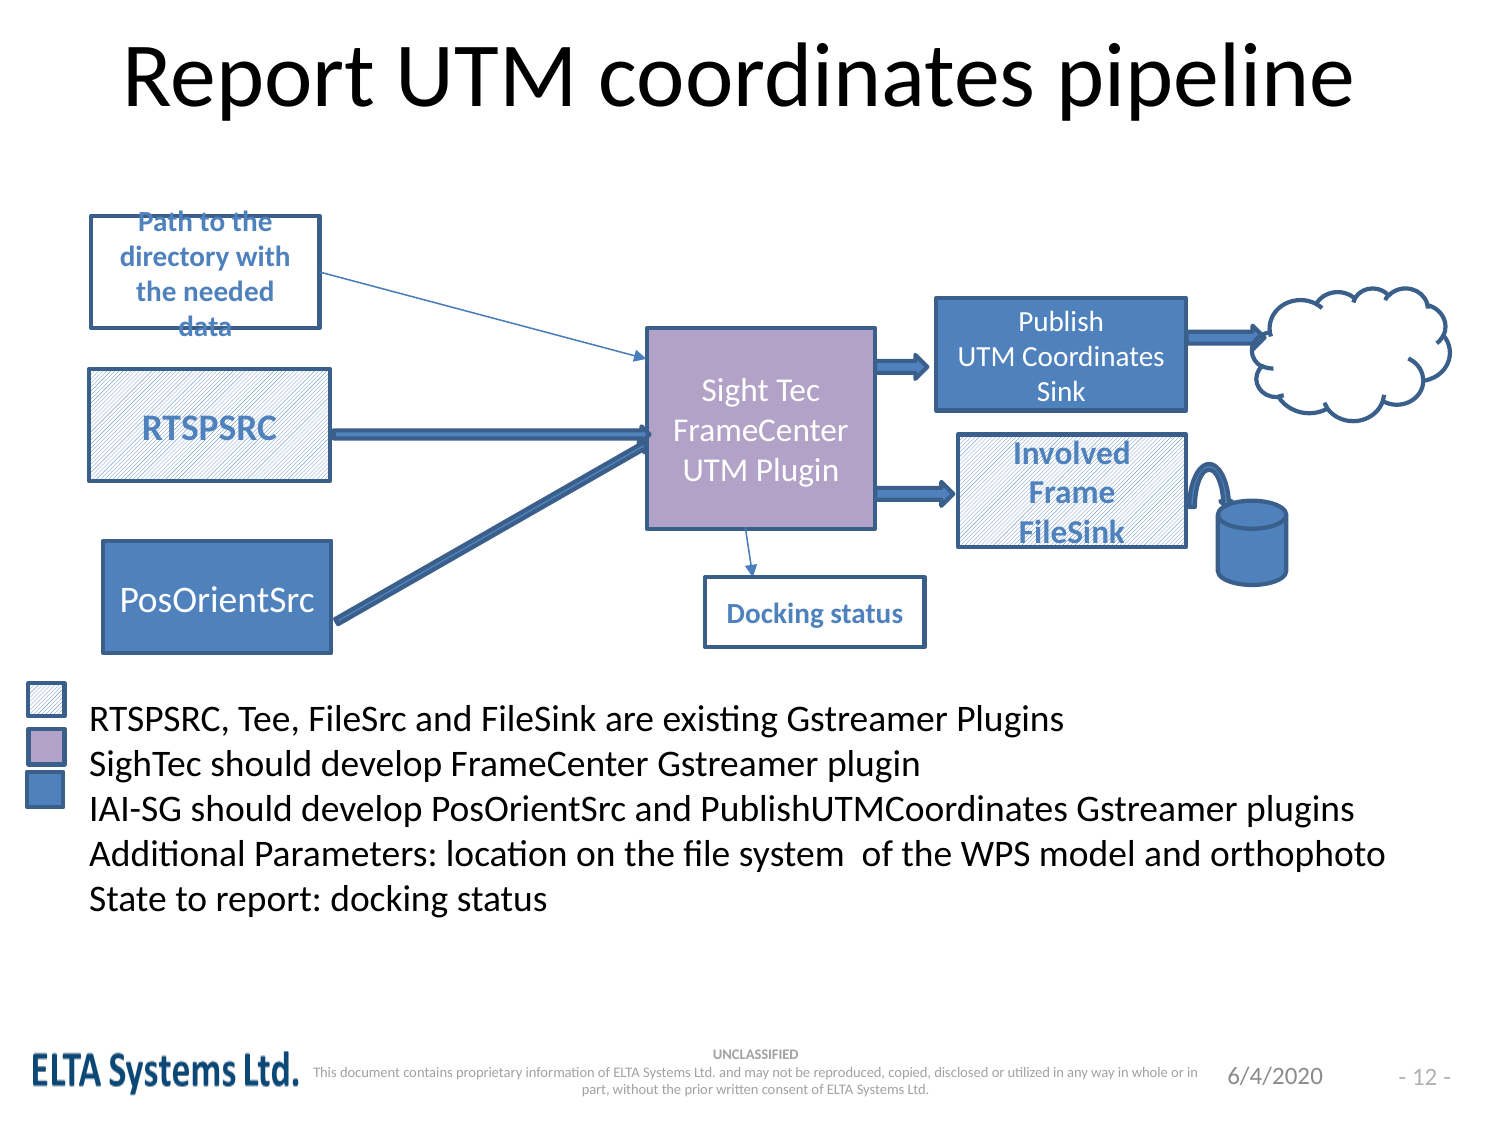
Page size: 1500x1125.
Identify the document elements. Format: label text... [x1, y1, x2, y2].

text_box Sight Tec FrameCenter UTM Plugin [646, 328, 876, 529]
text_box [875, 481, 954, 506]
text_box [1217, 500, 1287, 586]
text_box 6/4/2020 [1212, 1044, 1344, 1105]
text_box Path to the directory with the needed data [91, 215, 320, 329]
text_box [1189, 463, 1232, 507]
text_box Involved Frame FileSink [957, 434, 1187, 547]
text_box [28, 728, 65, 765]
text_box RTSPSRC [89, 368, 330, 482]
text_box Report UTM coordinates pipeline [64, 4, 1415, 135]
text_box [1186, 325, 1261, 344]
text_box [28, 683, 65, 717]
text_box Publish UTM Coordinates Sink [936, 298, 1187, 411]
text_box [335, 441, 647, 625]
text_box PosOrientSrc [103, 540, 332, 654]
picture [24, 1036, 313, 1106]
text_box [744, 527, 758, 577]
text_box [27, 771, 64, 808]
text_box Docking status [705, 577, 925, 648]
text_box [1251, 288, 1450, 422]
text_box [333, 426, 650, 442]
text_box [319, 271, 647, 362]
text_box [875, 354, 928, 379]
text_box RTSPSRC, Tee, FileSrc and FileSink are existing Gstreamer Plugins SighTec should develop FrameCenter Gstreamer plugin IAI-SG should develop PosOrientSrc and PublishUTMCoordinates Gstreamer plugins Additional Parameters: location on the file system of the WPS model and orthophoto State to report: docking status [74, 686, 1450, 924]
text_box - 12 - [1374, 1045, 1475, 1106]
